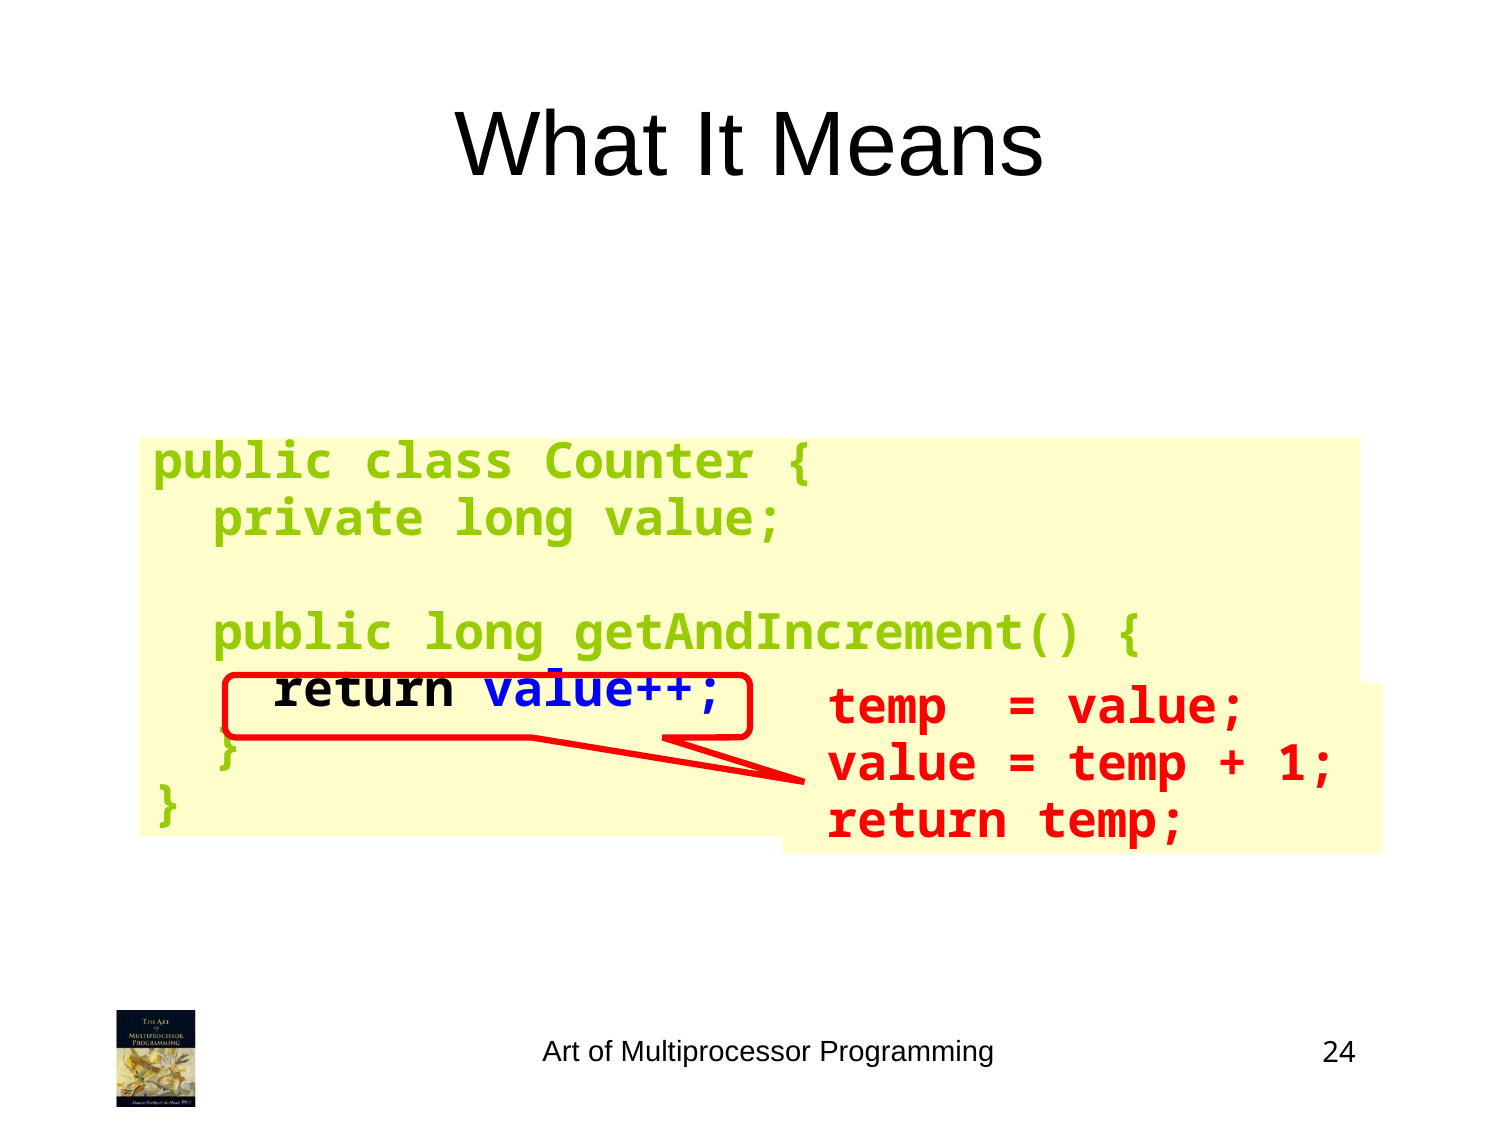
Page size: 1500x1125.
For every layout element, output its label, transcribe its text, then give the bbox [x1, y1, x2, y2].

title What It Means [74, 44, 1426, 233]
footer Art of Multiprocessor Programming [512, 1024, 1026, 1103]
text_box 24 [1058, 1025, 1371, 1101]
text_box public class Counter { private long value; public long getAndIncrement() { return value++; } } [139, 437, 1361, 837]
text_box [224, 674, 805, 782]
text_box temp = value; value = temp + 1; return temp; [782, 682, 1383, 854]
picture [107, 1010, 204, 1107]
